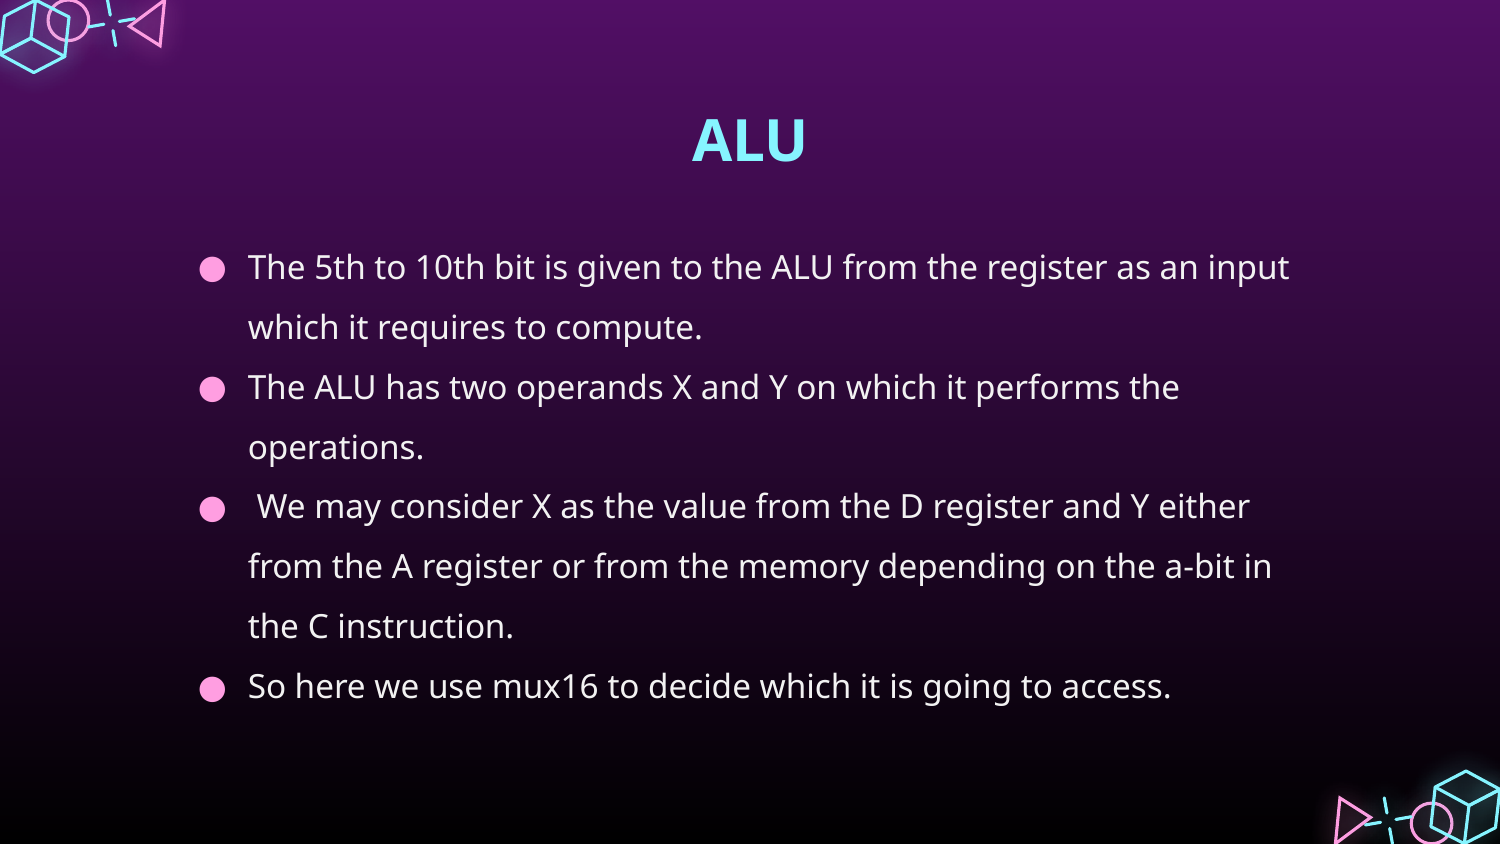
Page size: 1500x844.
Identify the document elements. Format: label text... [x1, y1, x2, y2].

title ALU [118, 88, 1382, 149]
list The 5th to 10th bit is given to the ALU from the register as an input which it requires to compute. The ALU has two operands X and Y on which it performs the operations. We may consider X as the value from the D register and Y either from the A register or from the memory depending on the a-bit in the C instruction. So here we use mux16 to decide which it is going to access. [157, 211, 1343, 719]
